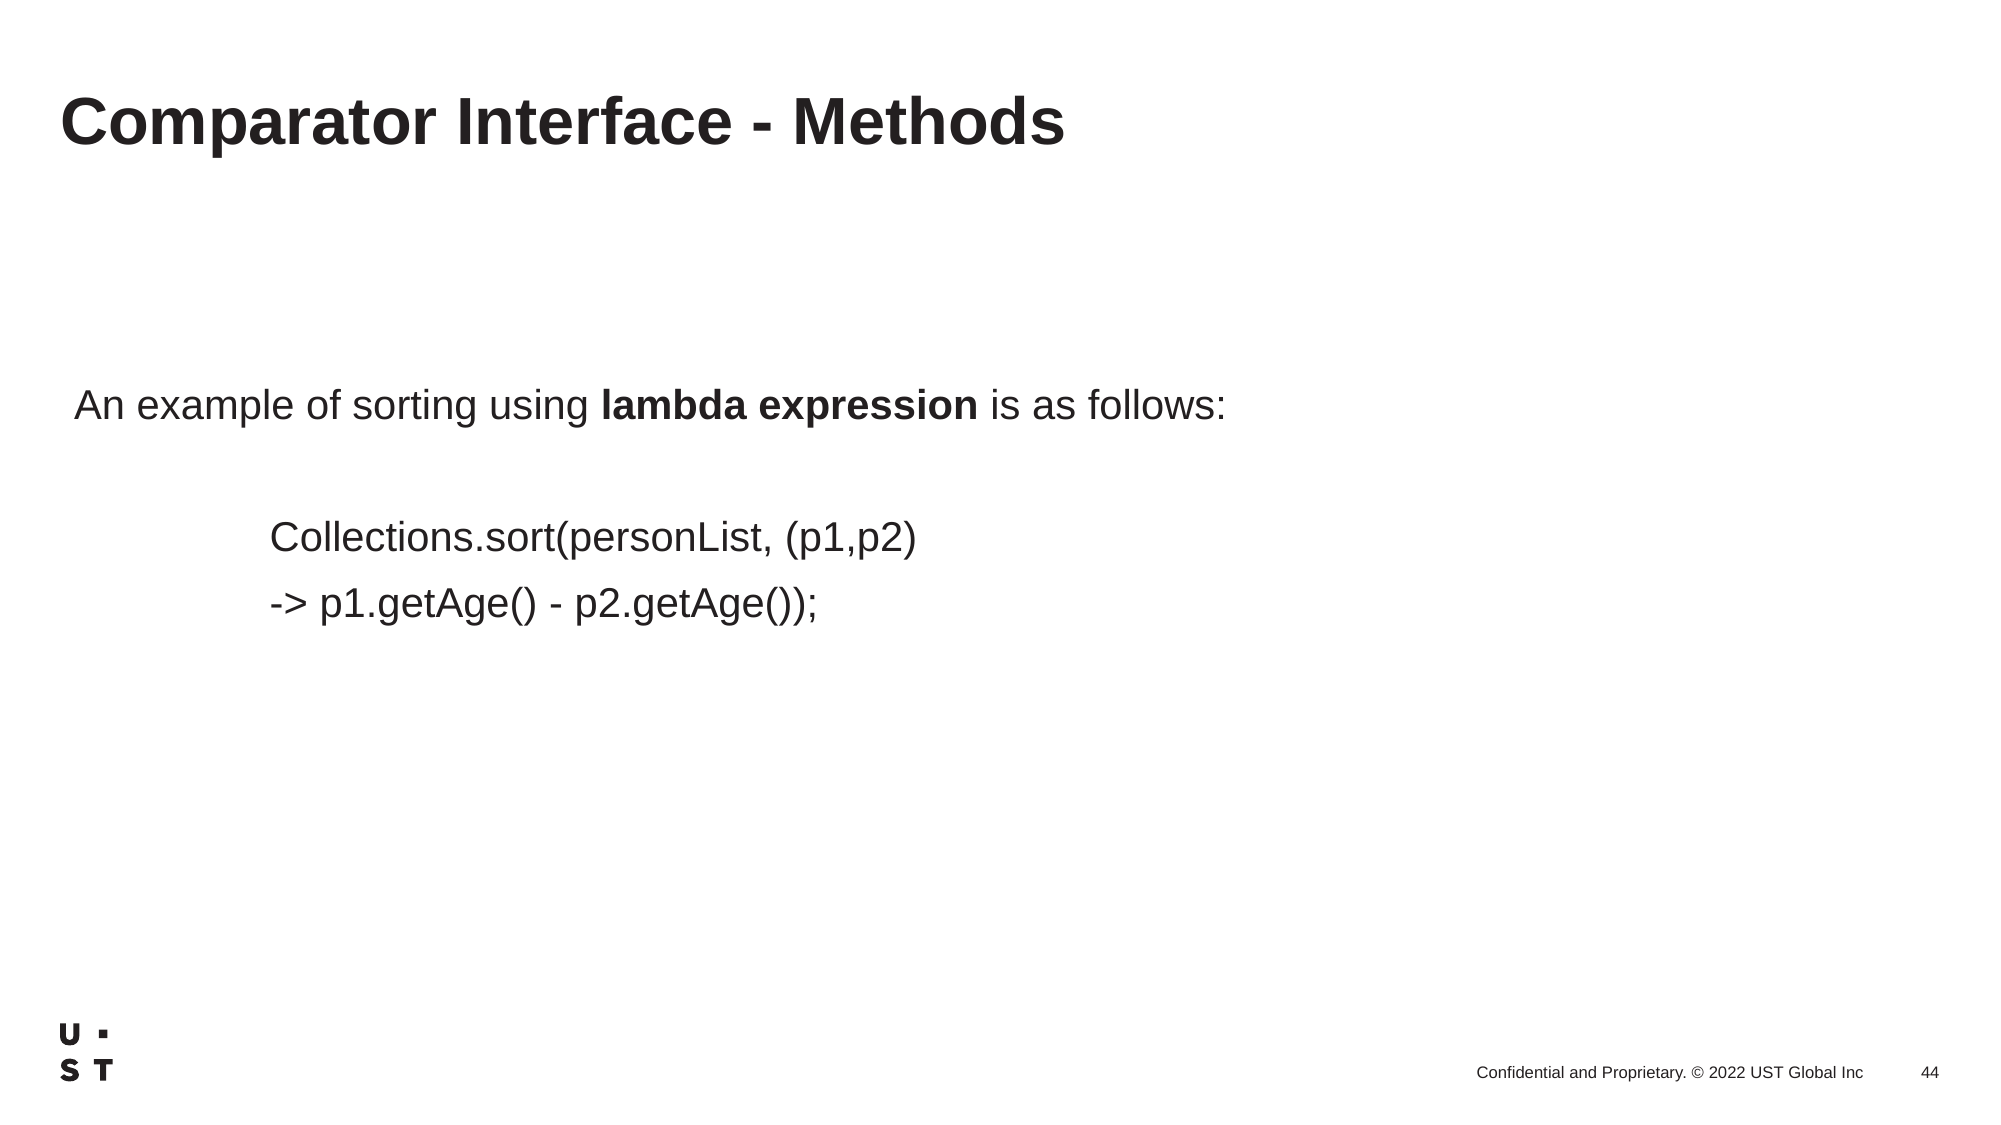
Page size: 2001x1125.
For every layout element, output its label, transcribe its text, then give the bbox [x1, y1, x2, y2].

text_box An example of sorting using lambda expression is as follows: Collections.sort(personList, (p1,p2) -> p1.getAge() - p2.getAge()); [59, 239, 1875, 986]
title Comparator Interface - Methods [60, 87, 1940, 238]
